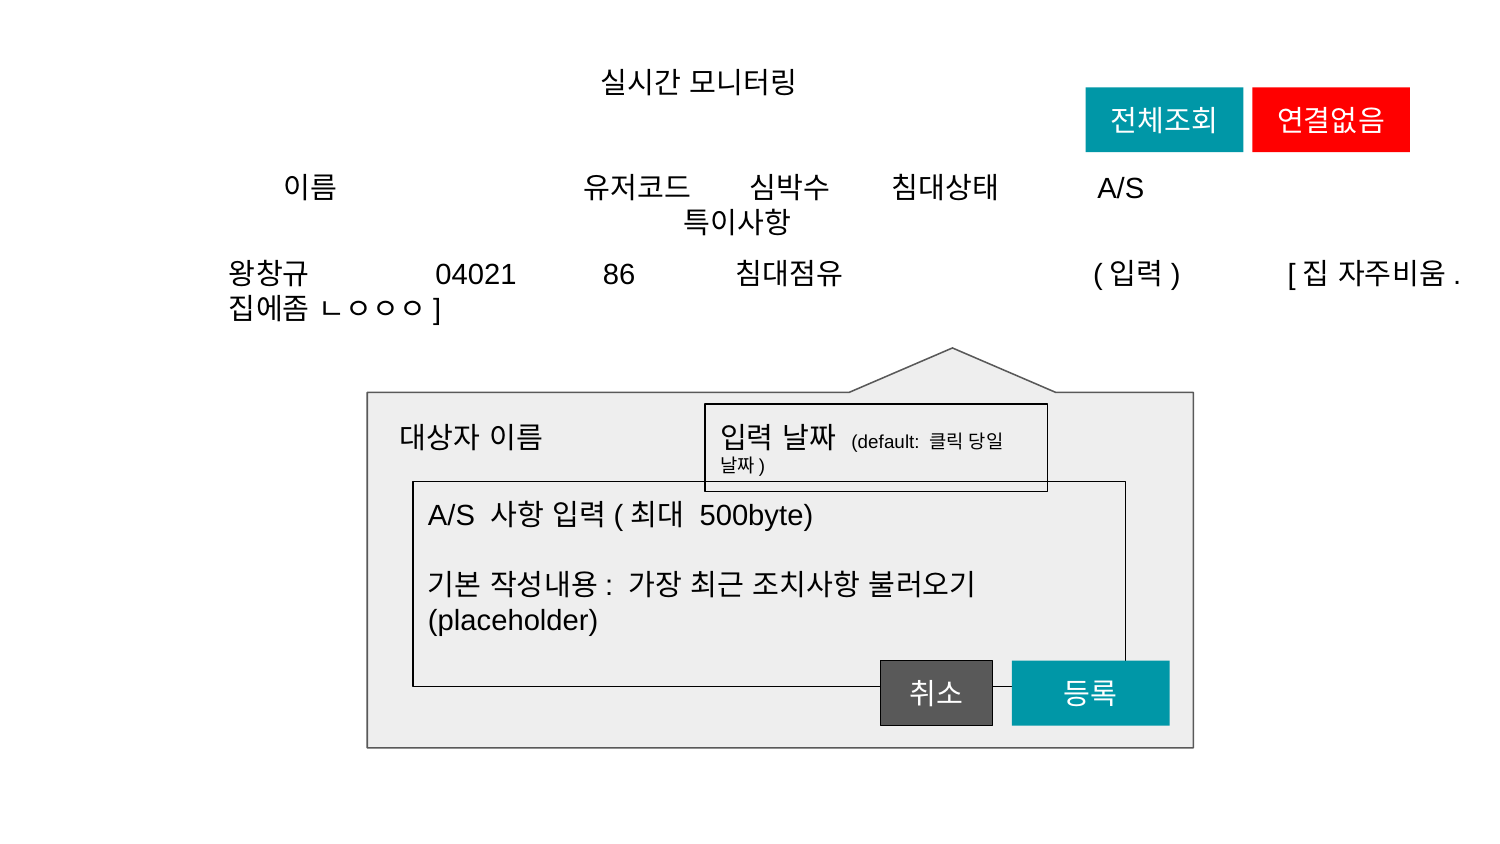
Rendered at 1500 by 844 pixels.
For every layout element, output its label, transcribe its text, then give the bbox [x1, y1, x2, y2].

text_box 이름 유저코드 심박수 침대상태 A/S 특이사항 [231, 154, 1244, 240]
text_box 취소 [880, 660, 993, 726]
text_box 전체조회 [1085, 87, 1244, 153]
text_box 등록 [1011, 660, 1170, 726]
text_box A/S 사항 입력(최대 500byte) 기본 작성내용: 가장 최근 조치사항 불러오기(placeholder) [412, 481, 1126, 687]
text_box 실시간 모니터링 [303, 49, 1096, 115]
text_box 대상자 이름 [384, 404, 647, 470]
text_box 연결없음 [1252, 87, 1410, 153]
text_box 왕창규 04021 86 침대점유 (입력) [집 자주비움. 집에좀 ㄴㅇㅇㅇ] [213, 240, 1487, 341]
text_box 입력 날짜 (default: 클릭 당일 날짜) [705, 404, 1048, 481]
text_box [367, 347, 1194, 748]
